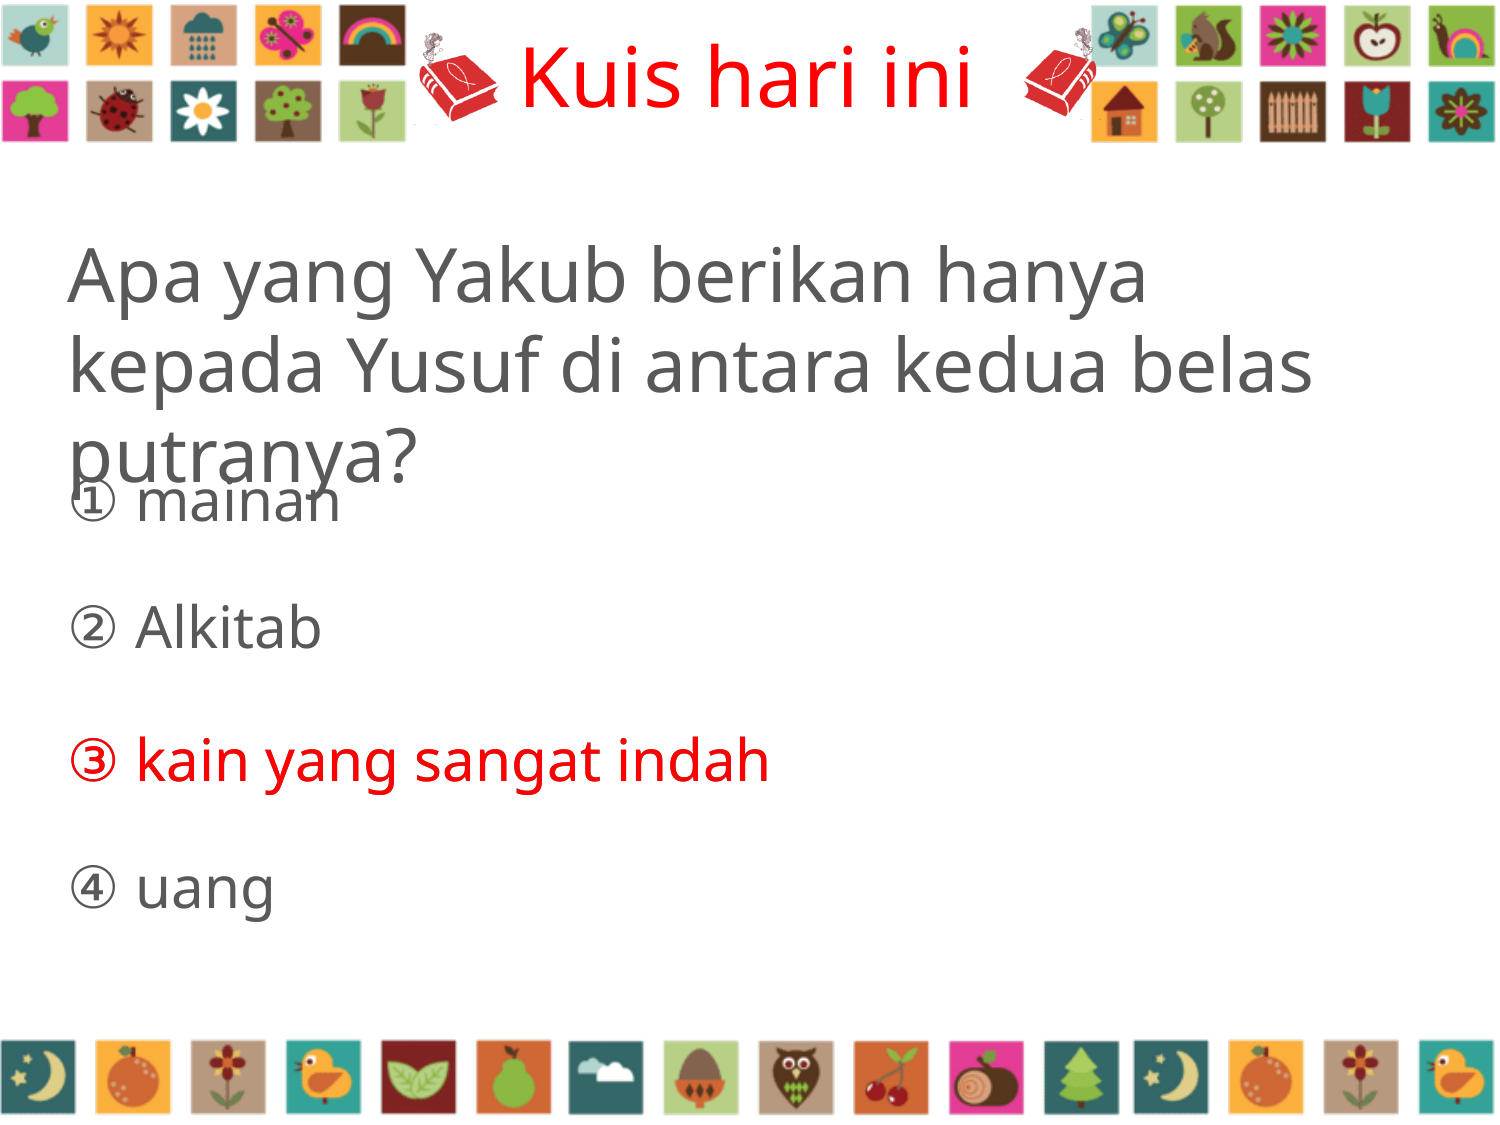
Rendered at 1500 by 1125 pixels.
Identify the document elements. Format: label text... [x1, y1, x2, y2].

text_box Apa yang Yakub berikan hanya kepada Yusuf di antara kedua belas putranya? [53, 219, 1436, 456]
picture [997, 3, 1500, 150]
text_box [0, 1028, 1500, 1118]
text_box ① mainan [53, 456, 1436, 541]
text_box ② Alkitab [53, 582, 1436, 668]
text_box Kuis hari ini [523, 16, 1078, 131]
picture [0, 3, 526, 150]
text_box ③ kain yang sangat indah [53, 716, 1483, 801]
text_box ④ uang [53, 842, 1483, 928]
